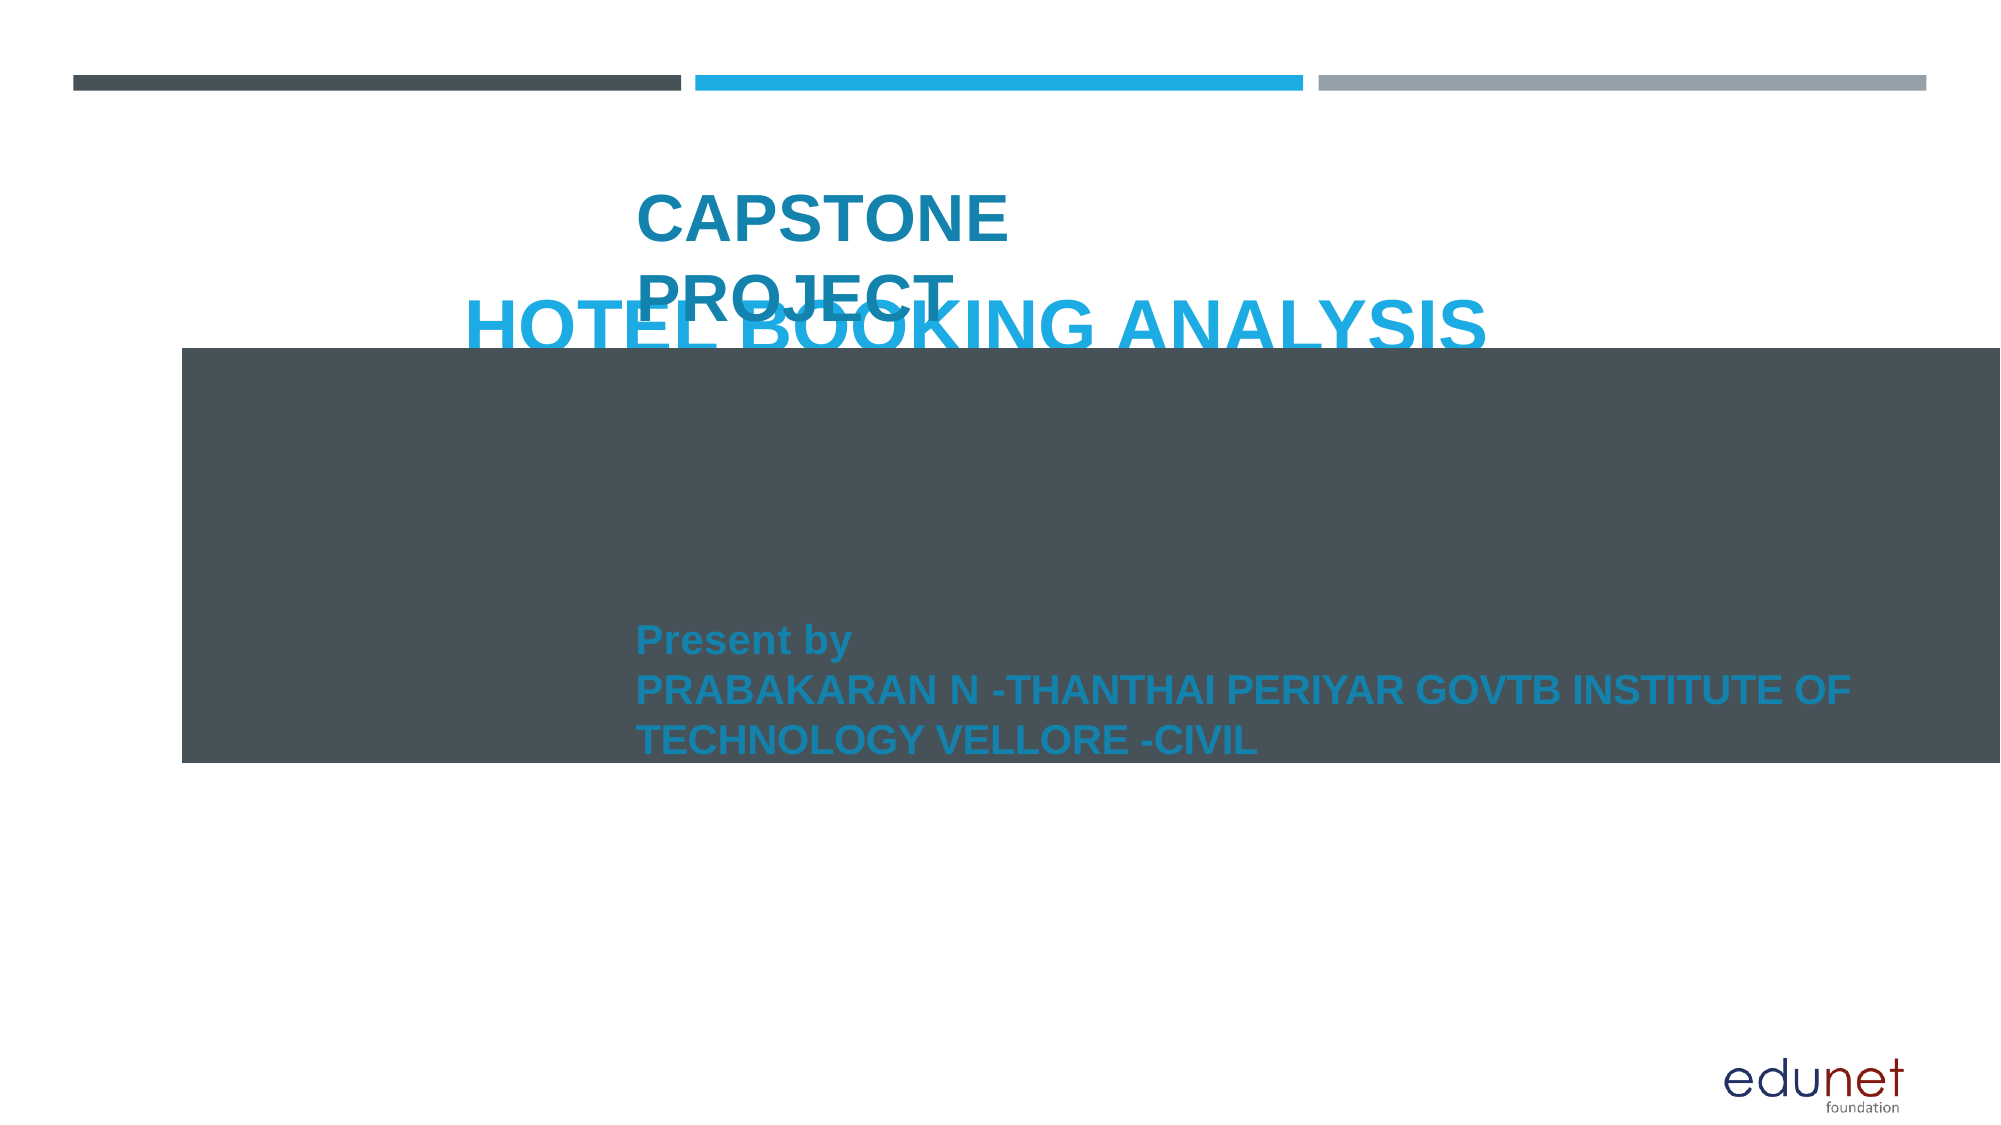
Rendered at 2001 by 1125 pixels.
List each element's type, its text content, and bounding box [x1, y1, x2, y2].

title CAPSTONE PROJECT [634, 172, 1345, 348]
text_box HOTEL BOOKING ANALYSIS [462, 275, 634, 348]
text_box Present by PRABAKARAN N -THANTHAI PERIYAR GOVTB INSTITUTE OF TECHNOLOGY VELLORE -CIVIL [182, 348, 2000, 763]
picture [1724, 1057, 1904, 1113]
text_box HOTEL BOOKING ANALYSIS [1345, 275, 1584, 348]
